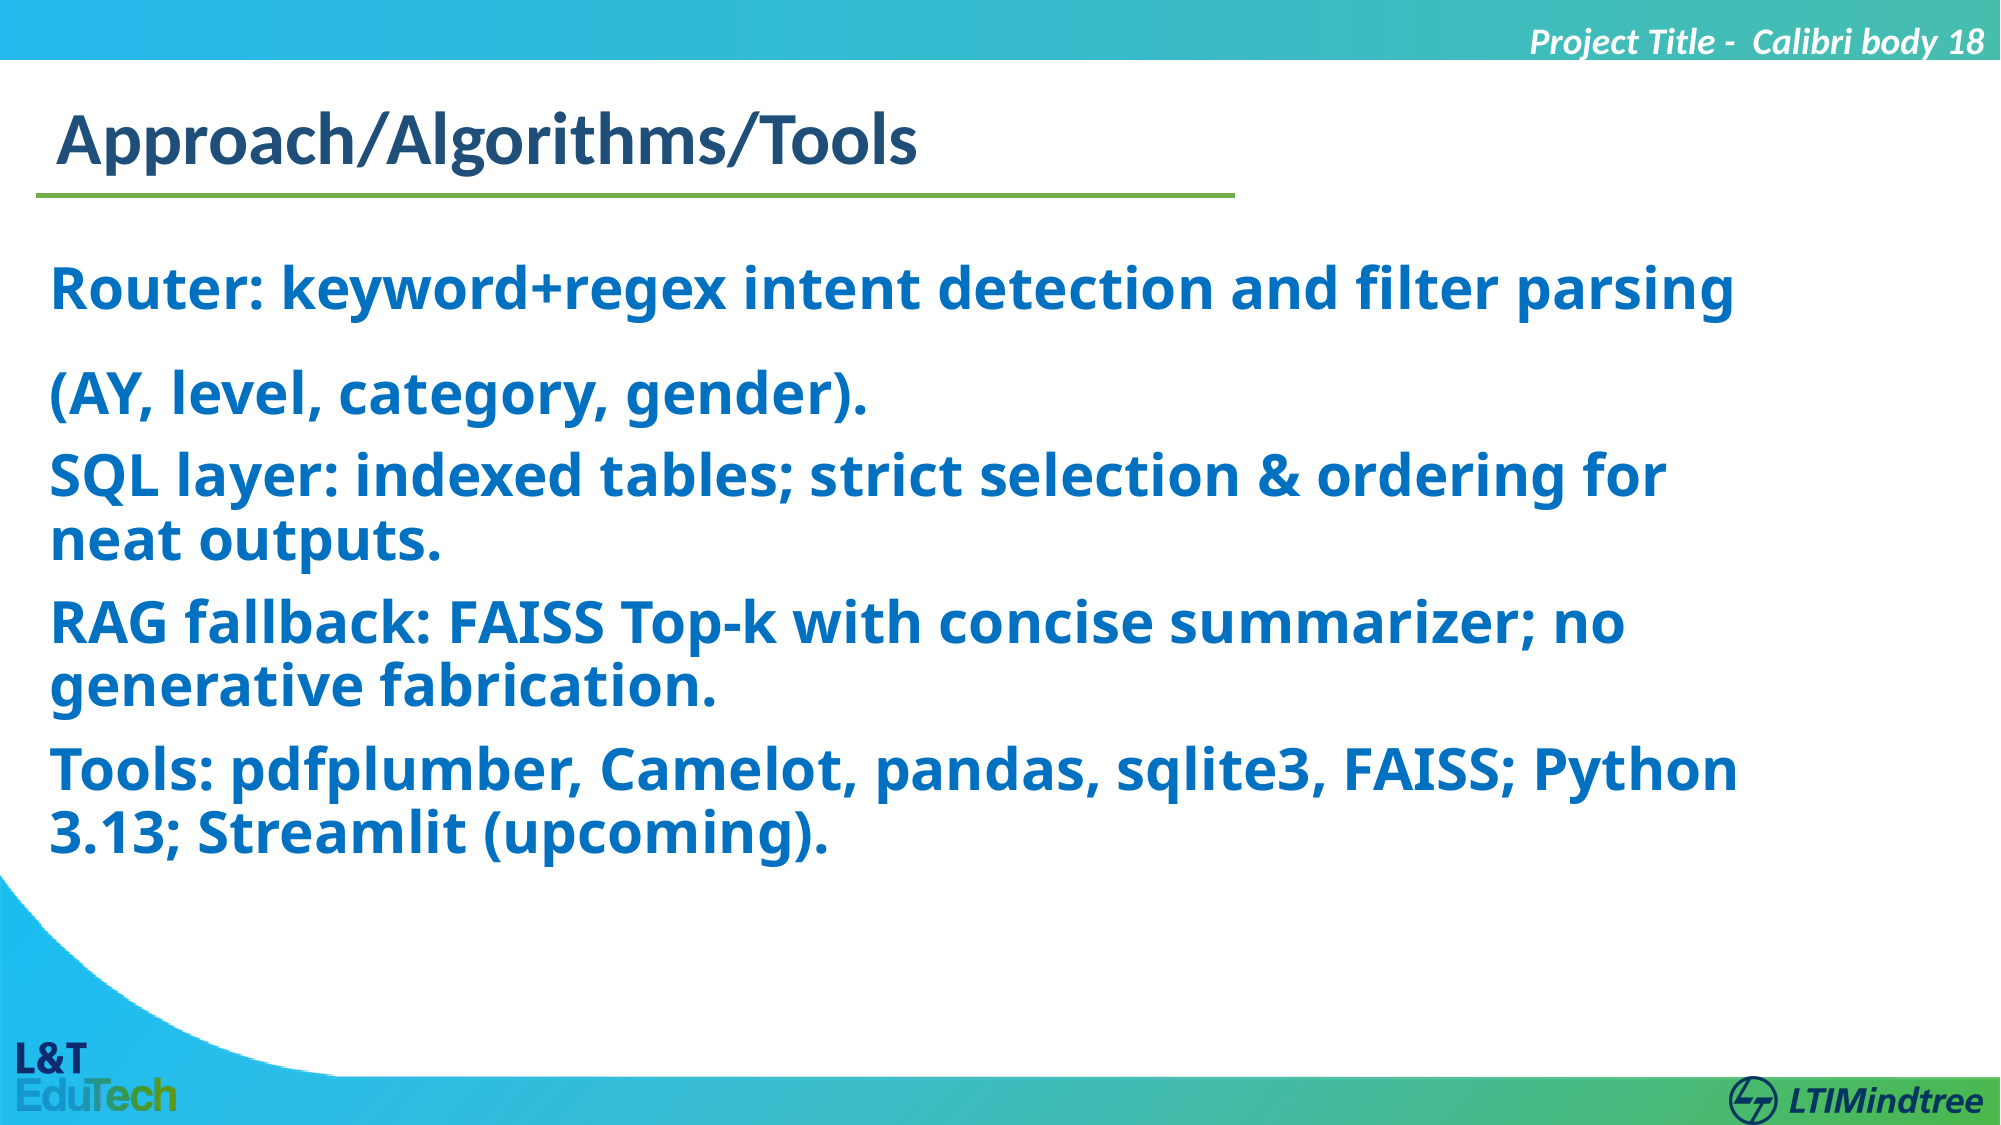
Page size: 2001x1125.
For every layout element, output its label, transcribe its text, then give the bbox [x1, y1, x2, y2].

text_box Approach/Algorithms/Tools [49, 82, 1778, 188]
text_box Project Title - Calibri body 18 [1007, 9, 1993, 69]
list Router: keyword+regex intent detection and filter parsing (AY, level, category, gender). SQL layer: indexed tables; strict selection & ordering for neat outputs. RAG fallback: FAISS Top‑k with concise summarizer; no generative fabrication. Tools: pdfplumber, Camelot, pandas, sqlite3, FAISS; Python 3.13; Streamlit (upcoming). [41, 207, 1786, 889]
picture [0, 875, 2000, 1125]
